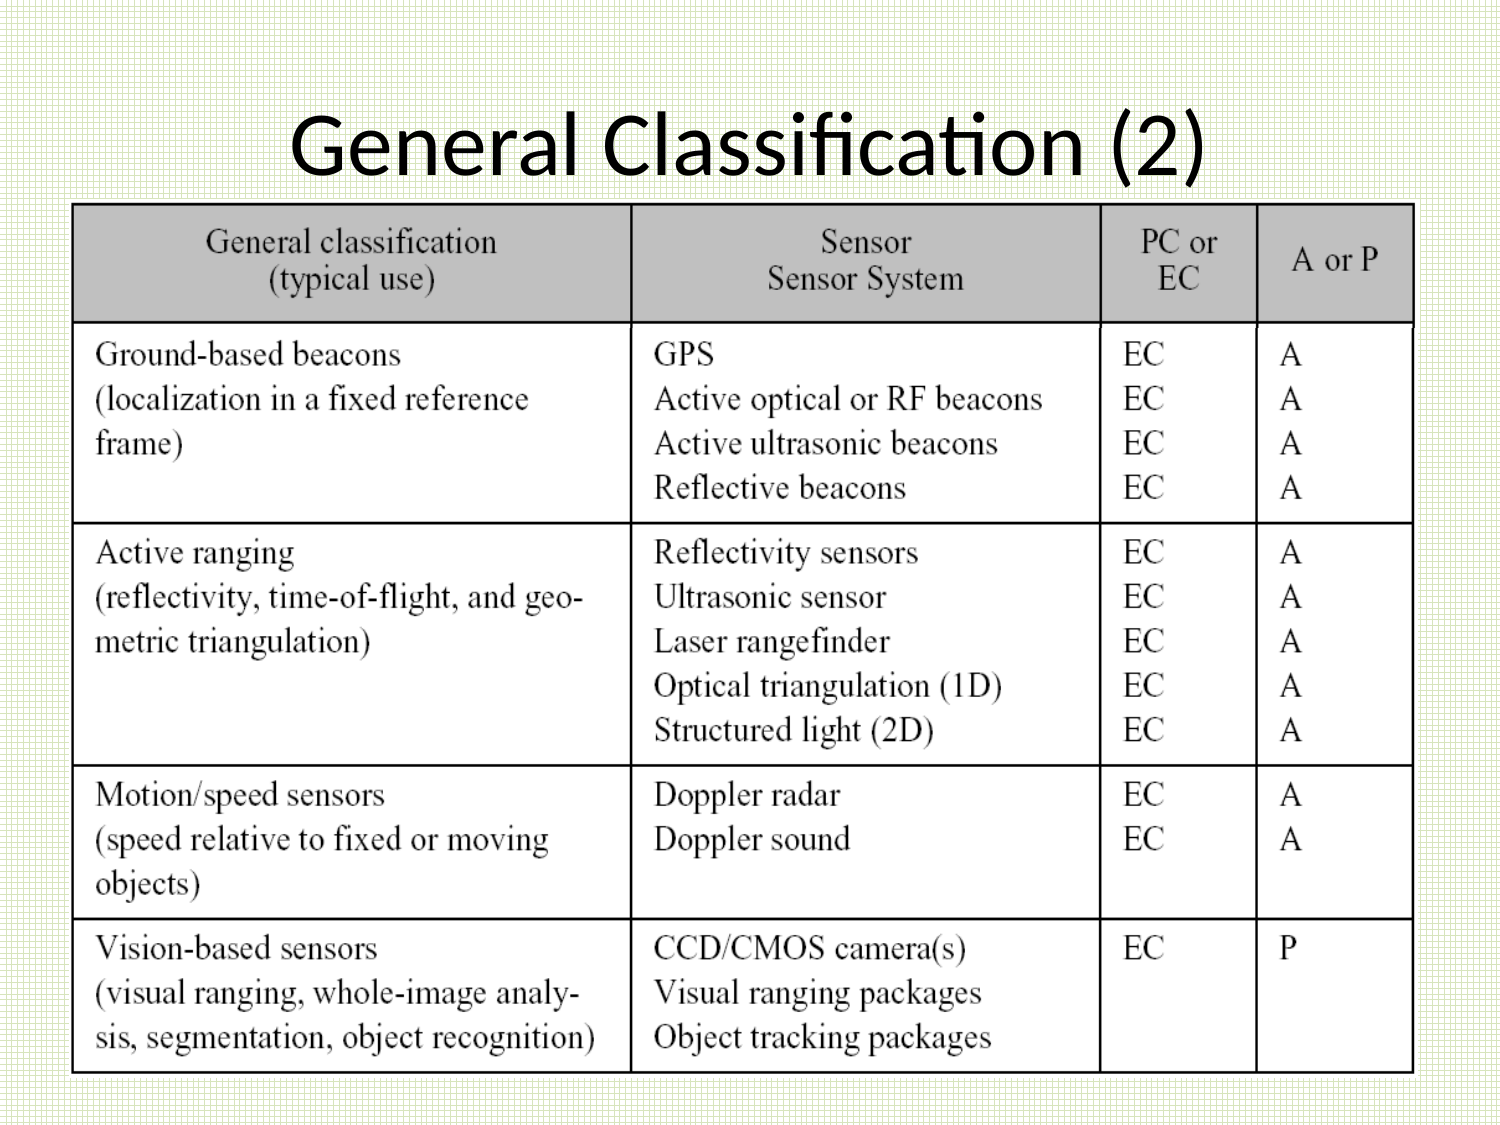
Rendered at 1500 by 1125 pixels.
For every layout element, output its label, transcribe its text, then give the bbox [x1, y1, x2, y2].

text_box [68, 199, 1420, 1079]
title General Classification (2) [75, 45, 1425, 209]
